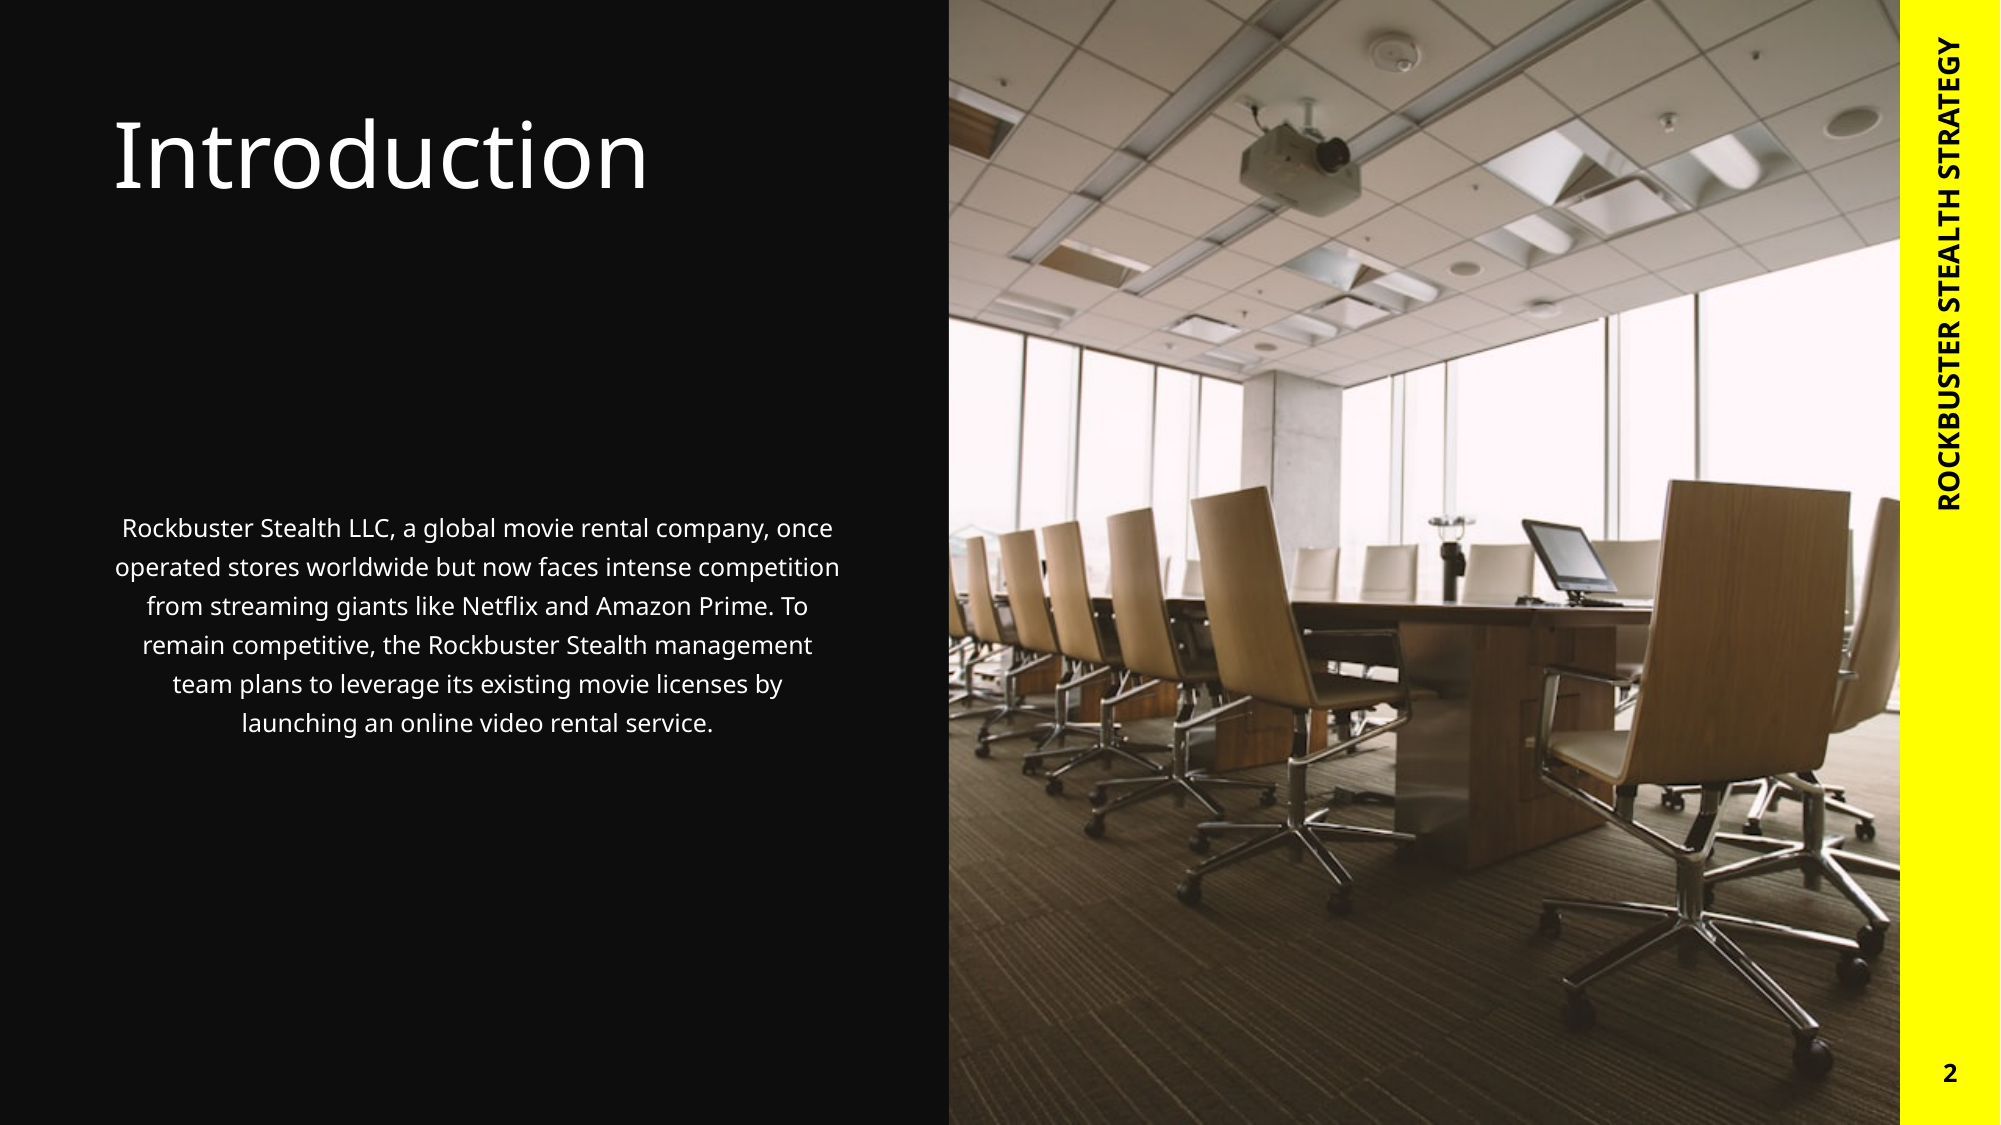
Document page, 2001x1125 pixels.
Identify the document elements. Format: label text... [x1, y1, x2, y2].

picture [948, 0, 1900, 1125]
title Introduction [98, 101, 898, 320]
list Rockbuster Stealth LLC, a global movie rental company, once operated stores worldwide but now faces intense competition from streaming giants like Netflix and Amazon Prime. To remain competitive, the Rockbuster Stealth management team plans to leverage its existing movie licenses by launching an online video rental service. [98, 496, 858, 1021]
slide_number 2 [1900, 1044, 2000, 1105]
footer ROCKBUSTER STEALTH STRATEGY [1920, 22, 1980, 698]
